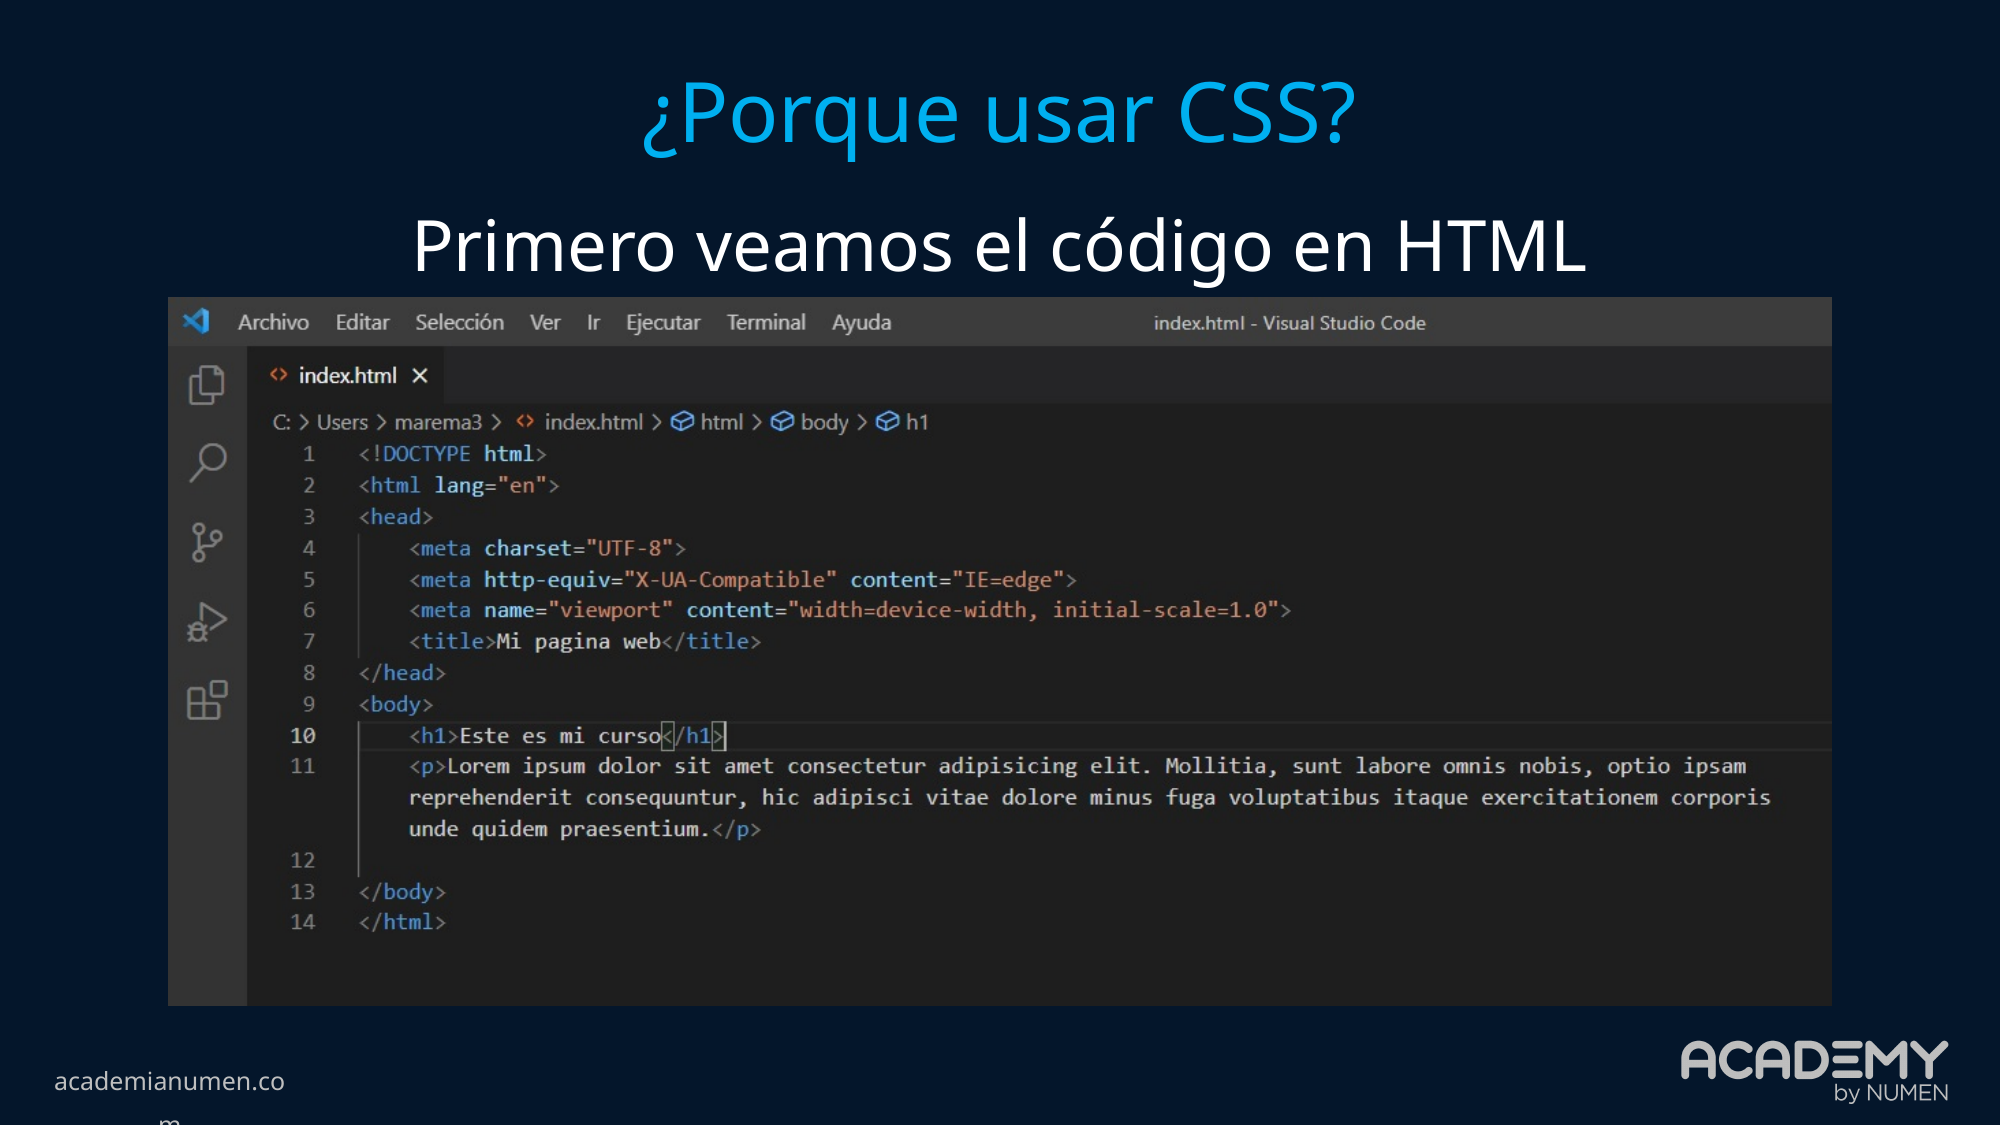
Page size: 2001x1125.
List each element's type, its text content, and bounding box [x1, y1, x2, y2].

title ¿Porque usar CSS? [0, 47, 2000, 185]
picture [1658, 1033, 1967, 1104]
text_box Primero veamos el código en HTML [0, 193, 2000, 294]
picture [167, 297, 1833, 1006]
